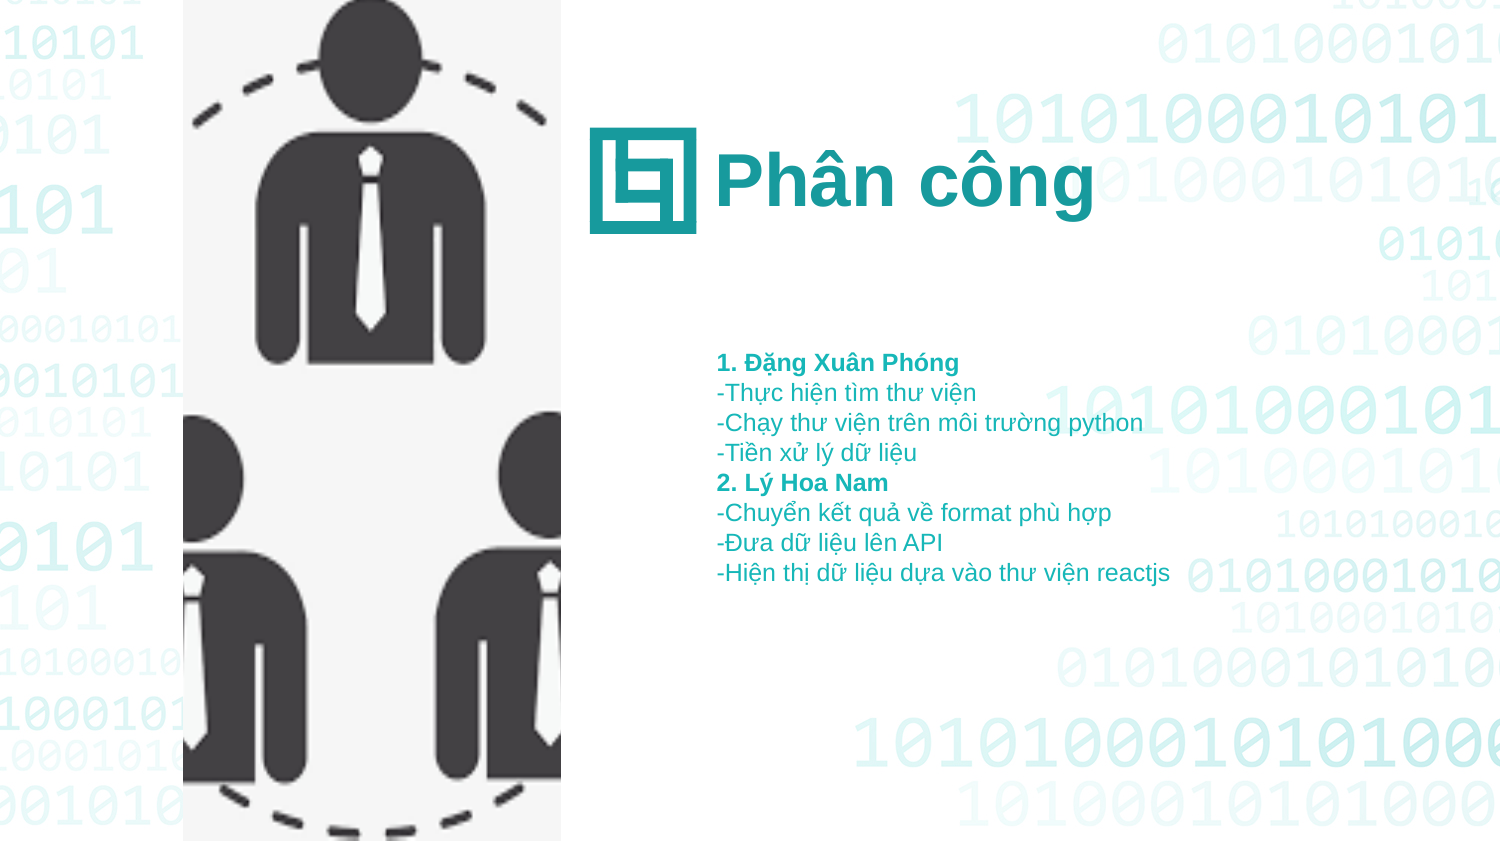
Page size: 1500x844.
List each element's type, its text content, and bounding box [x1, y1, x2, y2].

text_box Phân công [699, 124, 1450, 239]
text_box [589, 127, 697, 235]
text_box 1. Đặng Xuân Phóng -Thực hiện tìm thư viện -Chạy thư viện trên môi trường python -Tiền xử lý dữ liệu 2. Lý Hoa Nam -Chuyển kết quả về format phù hợp -Đưa dữ liệu lên API -Hiện thị dữ liệu dựa vào thư viện reactjs [701, 339, 1421, 624]
picture [0, 0, 1500, 844]
